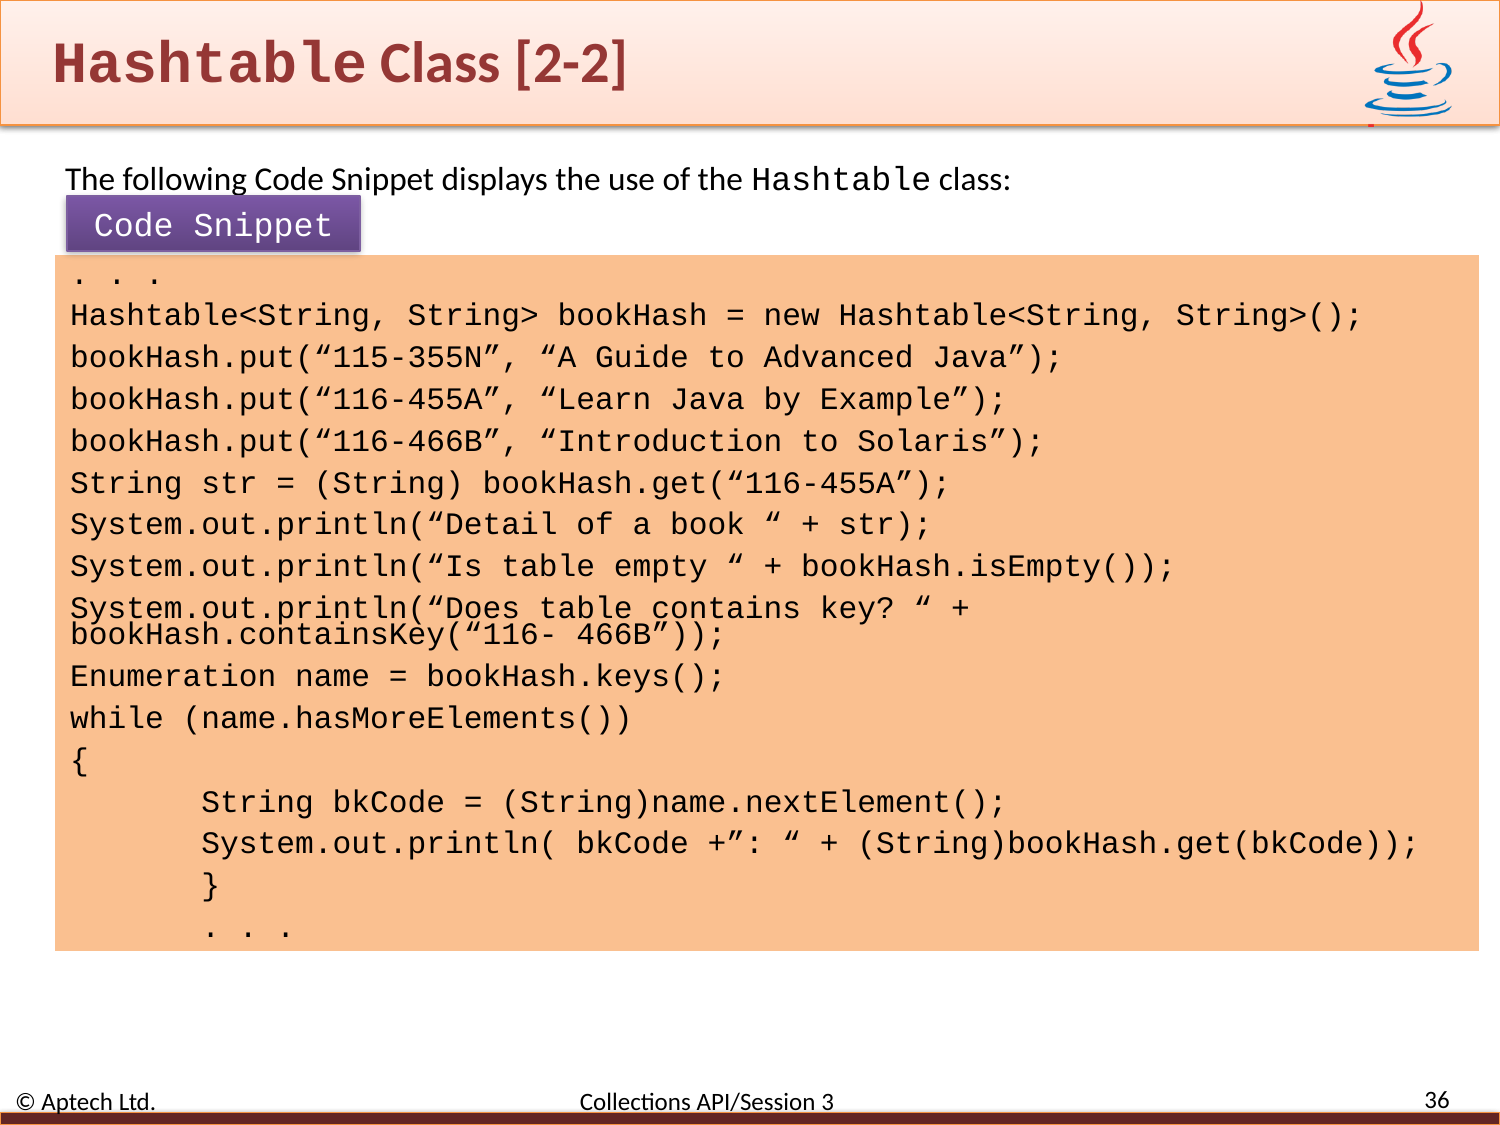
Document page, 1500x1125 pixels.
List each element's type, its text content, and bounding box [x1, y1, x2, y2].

slide_number 36 [1337, 1084, 1465, 1113]
text_box . . . Hashtable<String, String> bookHash = new Hashtable<String, String>(); bookHash.put(“115-355N”, “A Guide to Advanced Java”); bookHash.put(“116-455A”, “Learn Java by Example”); bookHash.put(“116-466B”, “Introduction to Solaris”); String str = (String) bookHash.get(“116-455A”); System.out.println(“Detail of a book “ + str); System.out.println(“Is table empty “ + bookHash.isEmpty()); System.out.println(“Does table contains key? “ + bookHash.containsKey(“116- 466B”)); Enumeration name = bookHash.keys(); while (name.hasMoreElements()) { String bkCode = (String)name.nextElement(); System.out.println( bkCode +”: “ + (String)bookHash.get(bkCode)); } . . . [55, 255, 1479, 951]
text_box Code Snippet [66, 195, 361, 252]
title Hashtable Class [2-2] [37, 24, 1288, 93]
picture [1362, 0, 1454, 127]
footer © Aptech Ltd. Collections API/Session 3 [0, 1087, 1325, 1113]
list The following Code Snippet displays the use of the Hashtable class: [49, 149, 1463, 1013]
